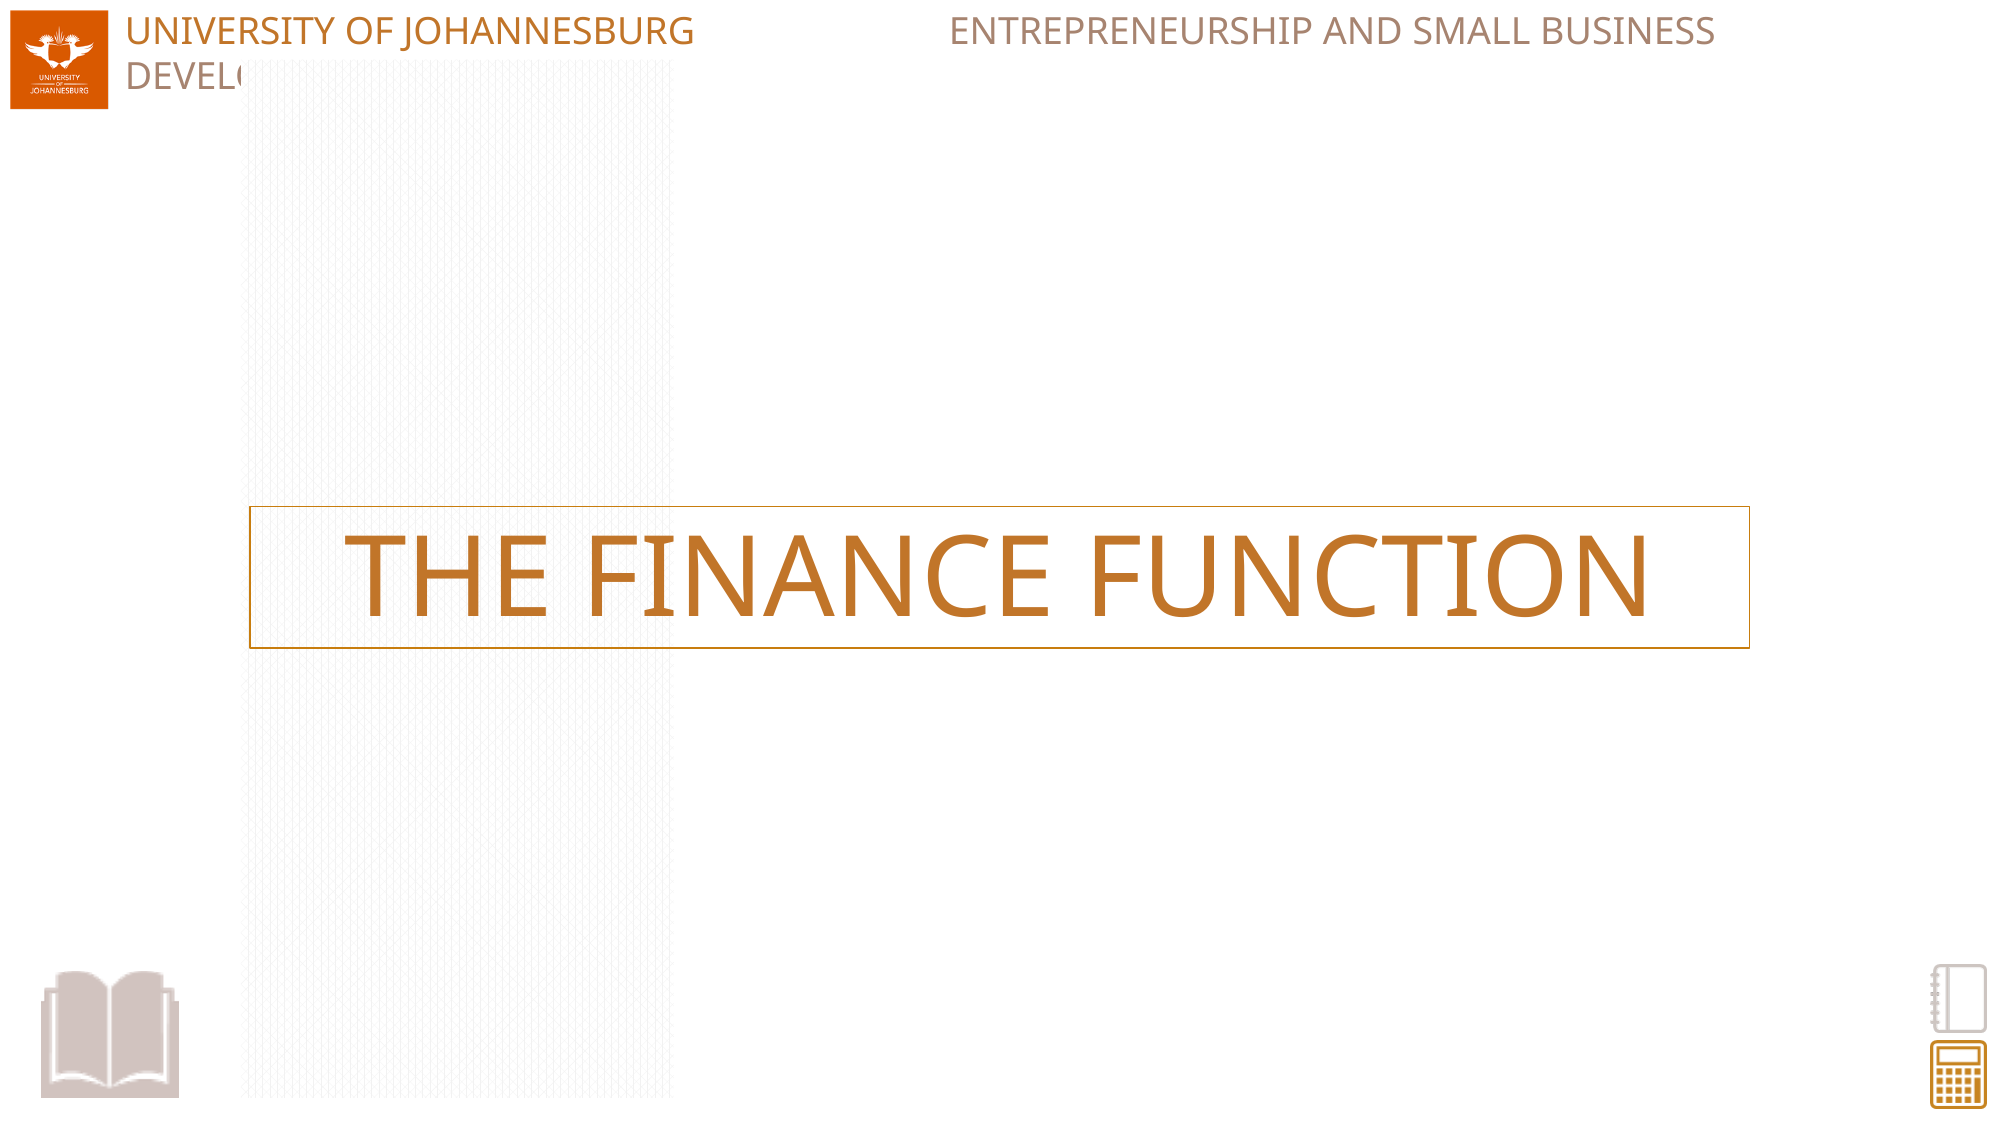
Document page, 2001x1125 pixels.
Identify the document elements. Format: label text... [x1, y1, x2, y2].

picture [8, 8, 110, 111]
title THE FINANCE FUNCTION [249, 506, 1750, 649]
